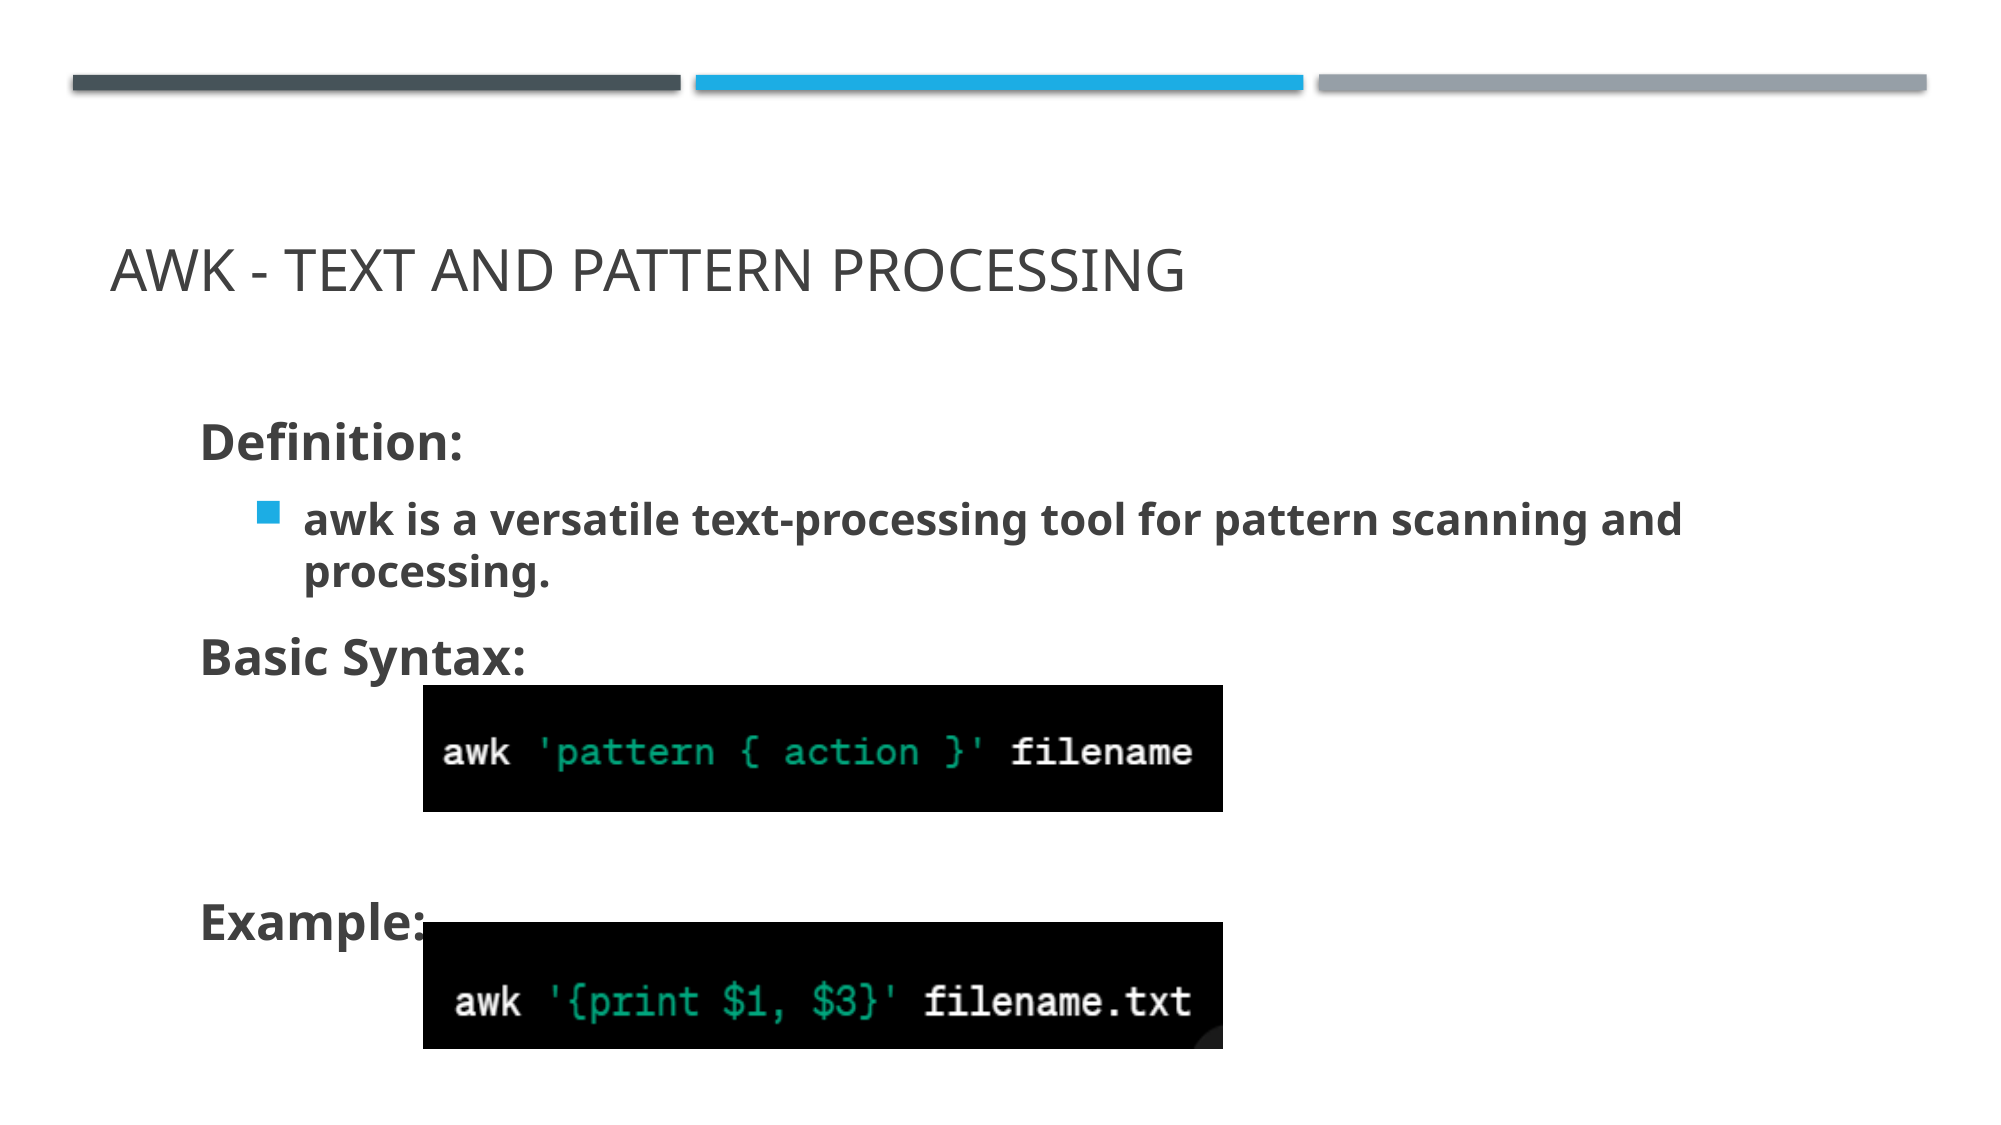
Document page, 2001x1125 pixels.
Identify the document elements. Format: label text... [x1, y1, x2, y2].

list Definition: awk is a versatile text-processing tool for pattern scanning and processing. Basic Syntax: Example: [184, 383, 1905, 1060]
picture [422, 921, 1224, 1050]
title awk - Text and Pattern Processing [95, 115, 1905, 311]
picture [422, 684, 1224, 813]
